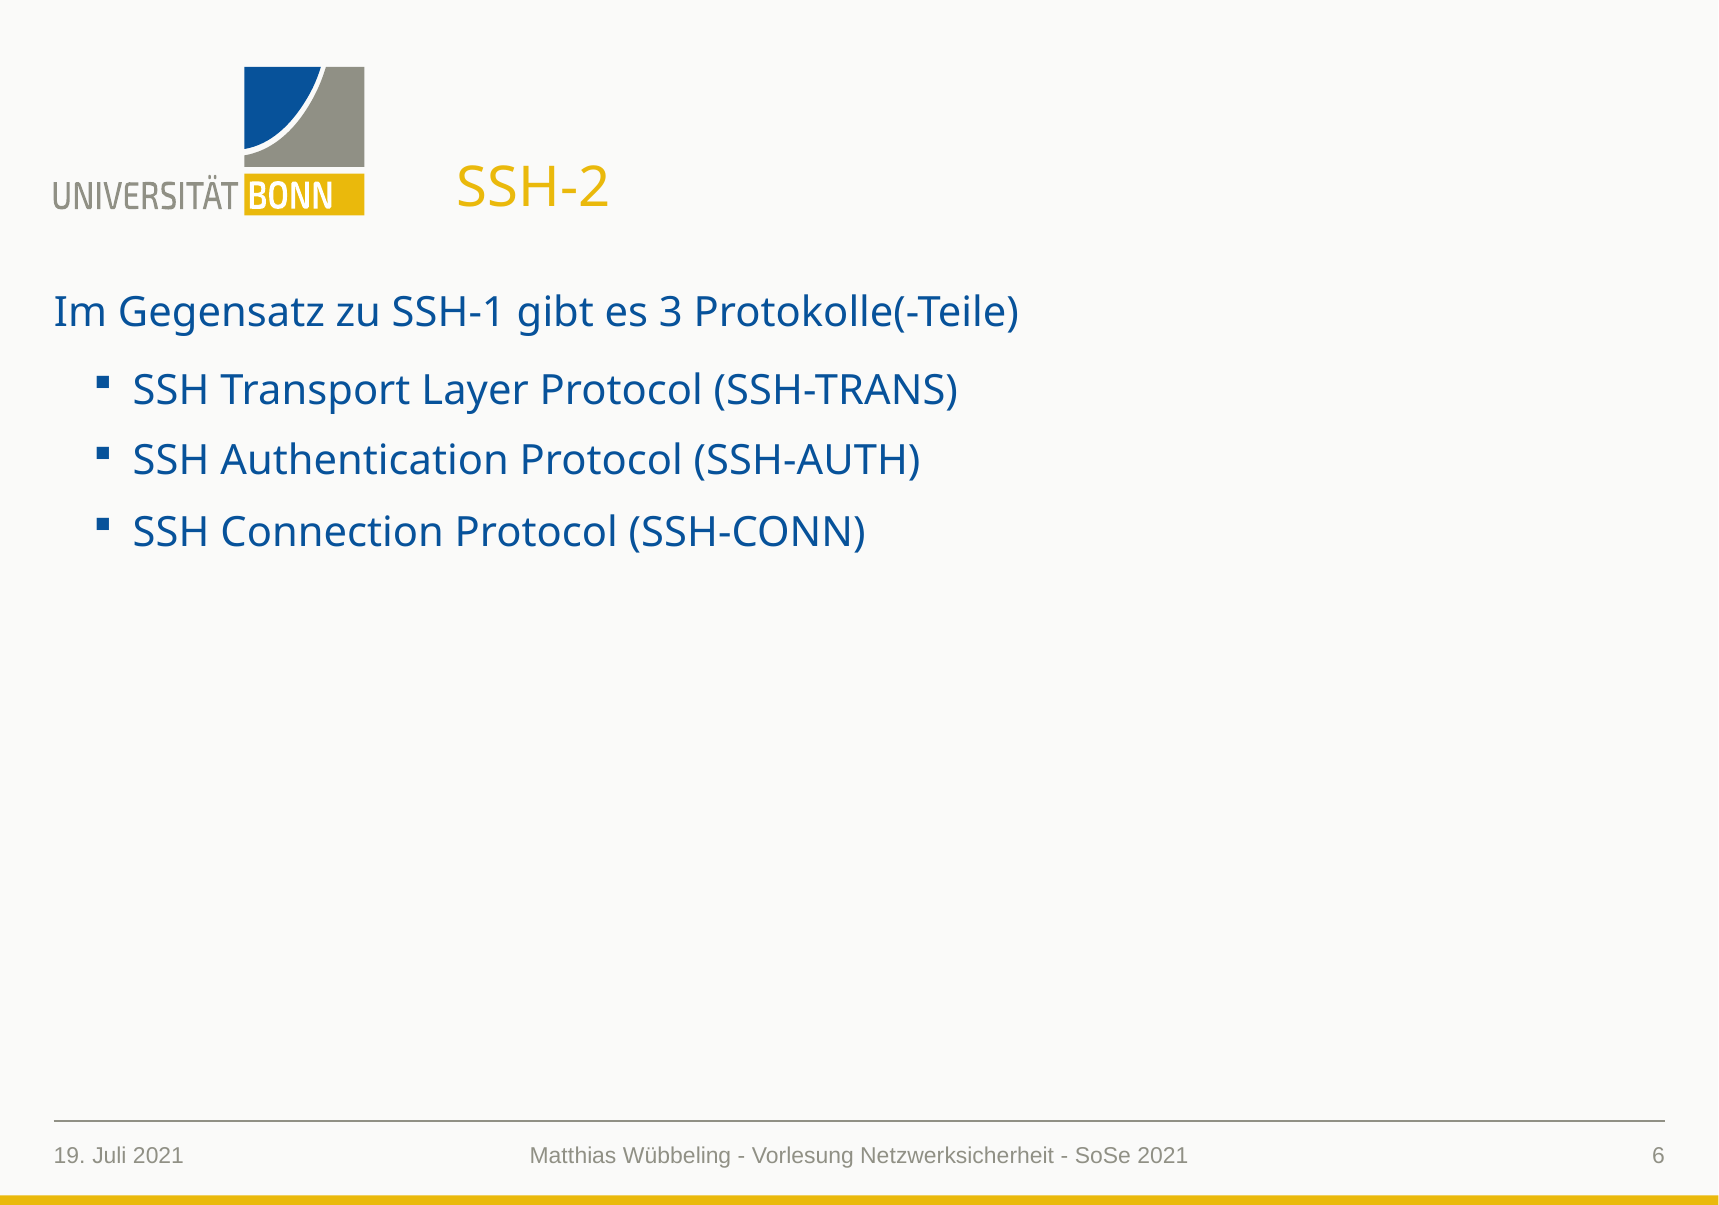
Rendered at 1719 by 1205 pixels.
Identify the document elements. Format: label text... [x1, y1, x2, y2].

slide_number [53, 1121, 215, 1189]
slide_number 6 [1557, 1121, 1665, 1189]
title SSH-2 [456, 67, 1665, 218]
footer Matthias Wübbeling - Vorlesung Netzwerksicherheit - SoSe 2021 [389, 1121, 1329, 1189]
list Im Gegensatz zu SSH-1 gibt es 3 Protokolle(-Teile) SSH Transport Layer Protocol (SSH-TRANS) SSH Authentication Protocol (SSH-AUTH) SSH Connection Protocol (SSH-CONN) [53, 284, 1665, 1055]
